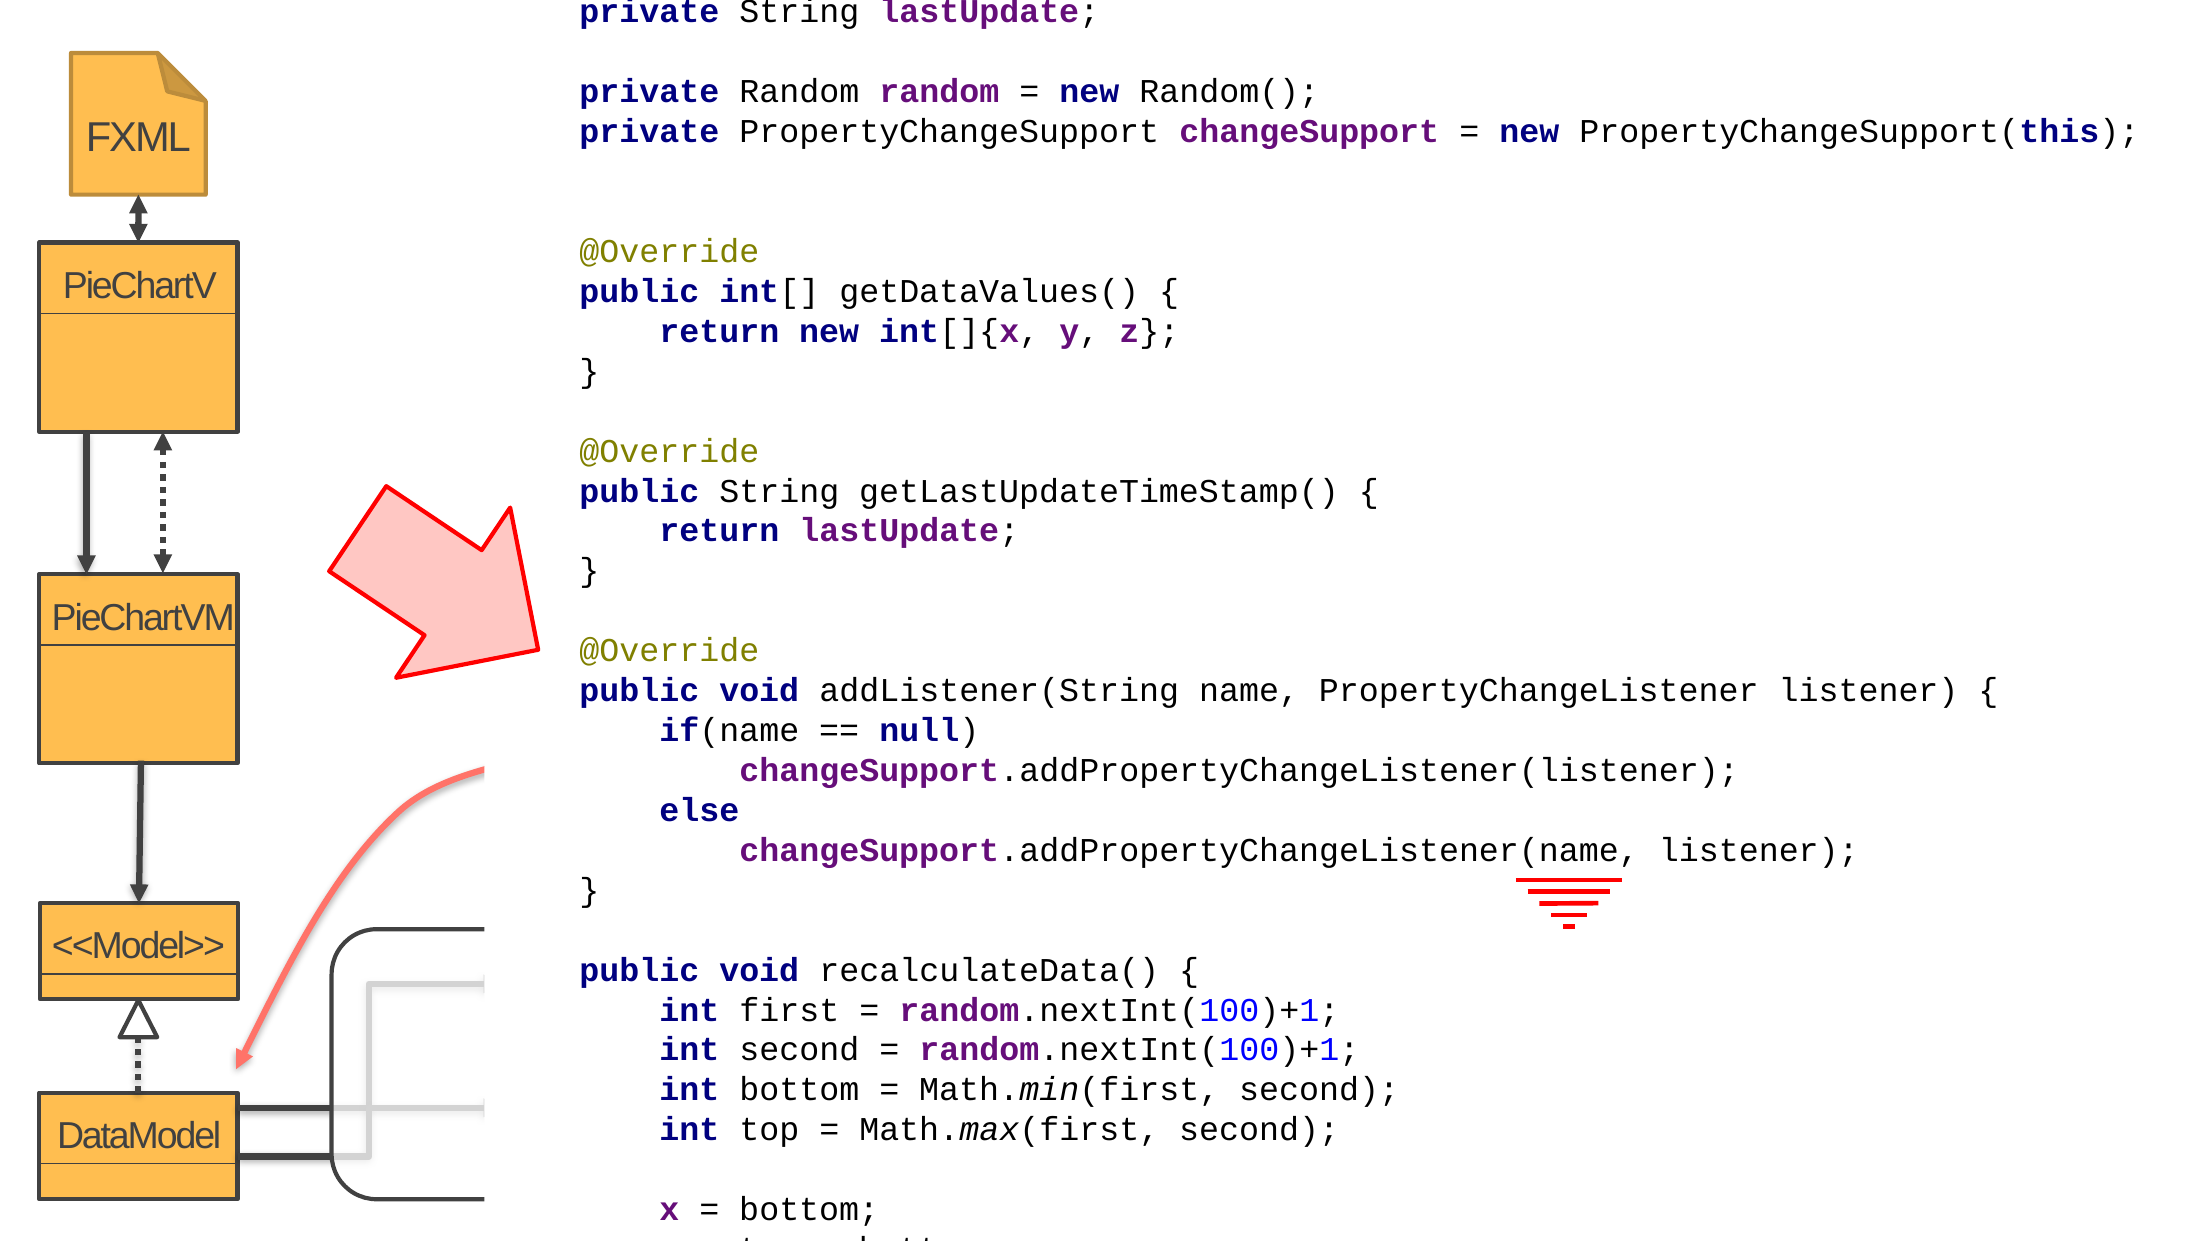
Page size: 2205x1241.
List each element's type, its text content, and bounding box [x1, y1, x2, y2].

text_box [117, 1008, 160, 1040]
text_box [38, 1092, 238, 1200]
text_box [327, 484, 541, 680]
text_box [38, 573, 238, 764]
text_box [331, 1166, 484, 1202]
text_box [70, 52, 206, 195]
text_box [237, 1107, 503, 1157]
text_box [38, 242, 238, 432]
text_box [138, 760, 142, 904]
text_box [39, 902, 239, 1000]
text_box public class DataModel implements Model { private int x; private int y; private int z; private String lastUpdate; private Random random = new Random(); private PropertyChangeSupport changeSupport = new PropertyChangeSupport(this); @Override public int[] getDataValues() { return new int[]{x, y, z}; } @Override public String getLastUpdateTimeStamp() { return lastUpdate; } @Override public void addListener(String name, PropertyChangeListener listener) { if(name == null) changeSupport.addPropertyChangeListener(listener); else changeSupport.addPropertyChangeListener(name, listener); } public void recalculateData() { int first = random.nextInt(100)+1; int second = random.nextInt(100)+1; int bottom = Math.min(first, second); int top = Math.max(first, second); x = bottom; y = top - bottom; z = 100 - top; System.out.println("1: " + x); System.out.println("2: " + y); System.out.println("3: " + z); System.out.println("Sum: " + (x + y + z)); changeSupport.firePropertyChange("Data", null, new int[]{x, y, z}); calTimeStamp(); } private void calTimeStamp() { SimpleDateFormat sdfDate = new SimpleDateFormat("HH:mm:ss"); Date now = new Date(); String strDate = sdfDate.format(now); System.out.println(strDate); changeSupport.firePropertyChange("TimeUpdate", lastUpdate, strDate); lastUpdate = strDate; } } [484, 0, 2155, 1241]
text_box [329, 927, 484, 982]
text_box [276, 713, 484, 982]
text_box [237, 983, 503, 1107]
